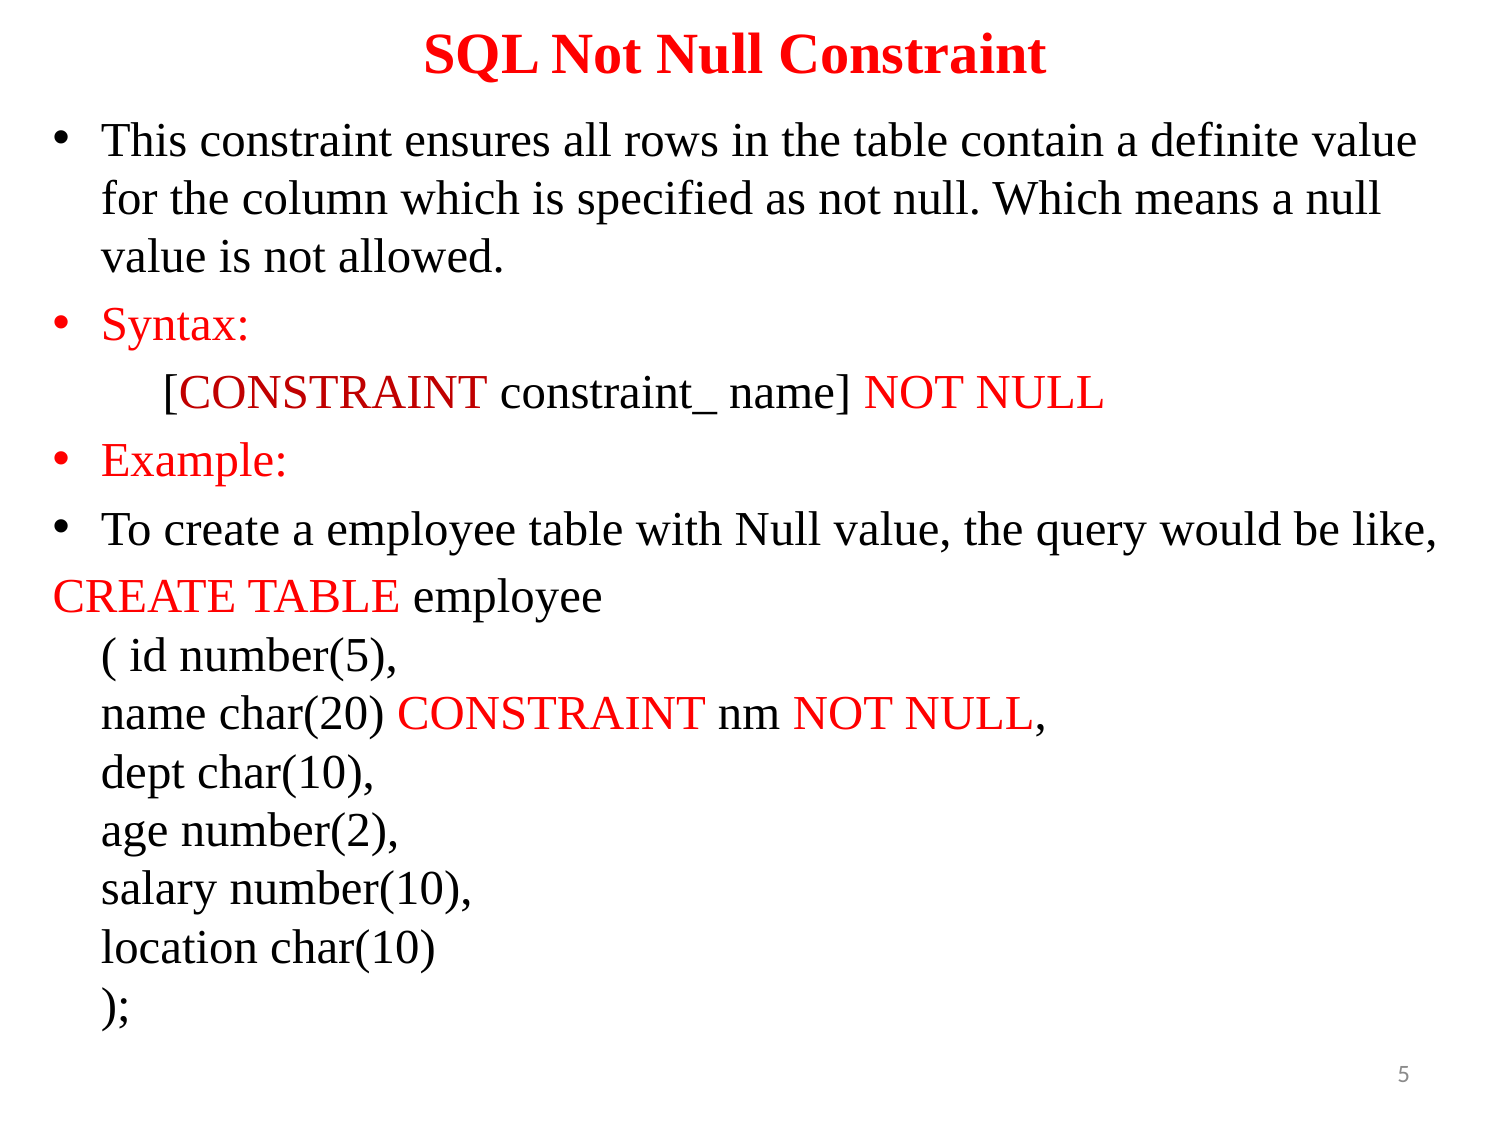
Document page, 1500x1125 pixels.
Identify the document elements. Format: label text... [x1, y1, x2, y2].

list This constraint ensures all rows in the table contain a definite value for the column which is specified as not null. Which means a null value is not allowed. Syntax: [CONSTRAINT constraint_ name] NOT NULL Example: To create a employee table with Null value, the query would be like, CREATE TABLE employee ( id number(5), name char(20) CONSTRAINT nm NOT NULL, dept char(10), age number(2), salary number(10), location char(10) ); [37, 99, 1463, 1088]
title SQL Not Null Constraint [75, 45, 1425, 99]
slide_number 5 [1074, 1042, 1425, 1103]
